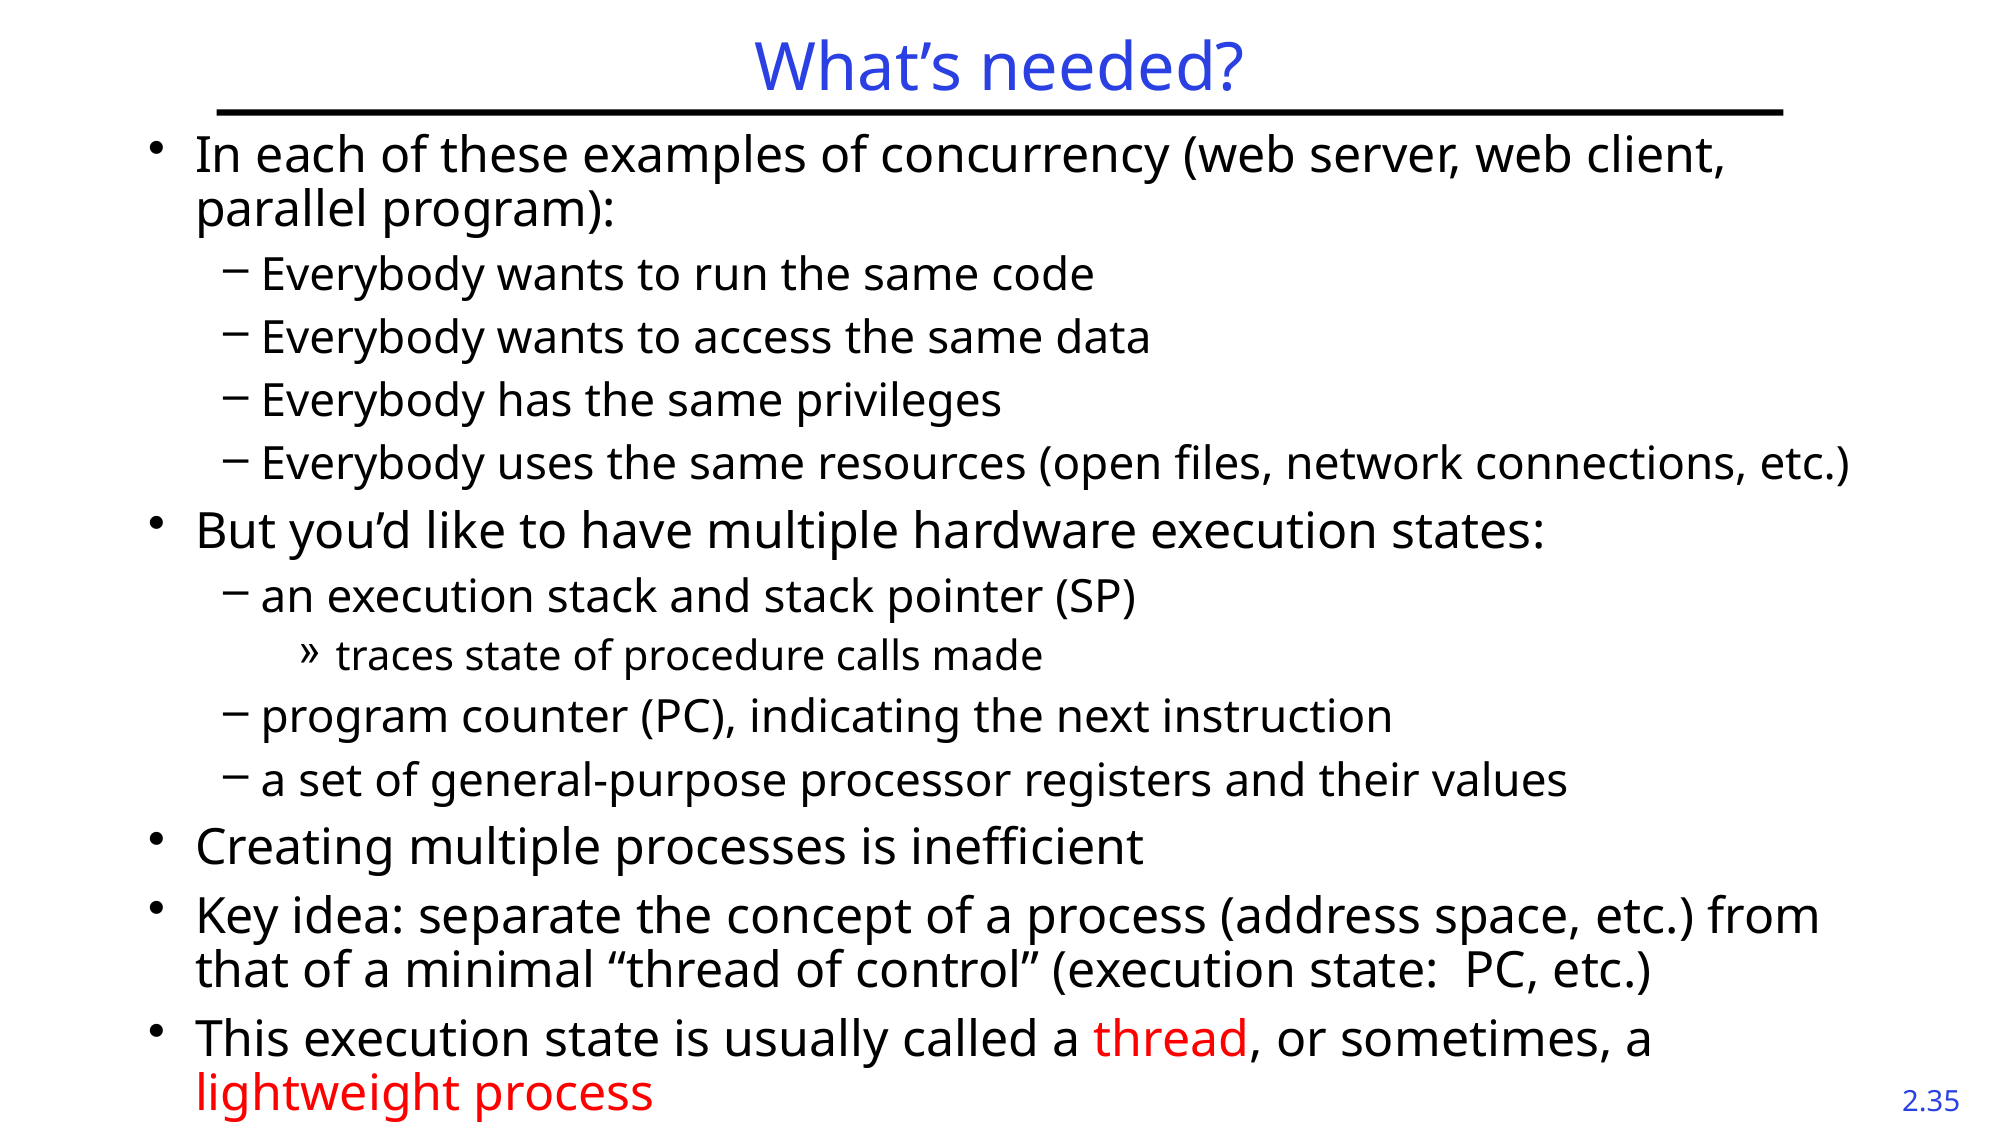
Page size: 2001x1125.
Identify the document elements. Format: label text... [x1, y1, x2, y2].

list In each of these examples of concurrency (web server, web client, parallel program): Everybody wants to run the same code Everybody wants to access the same data Everybody has the same privileges Everybody uses the same resources (open files, network connections, etc.) But you’d like to have multiple hardware execution states: an execution stack and stack pointer (SP) traces state of procedure calls made program counter (PC), indicating the next instruction a set of general-purpose processor registers and their values Creating multiple processes is inefficient Key idea: separate the concept of a process (address space, etc.) from that of a minimal “thread of control” (execution state: PC, etc.) This execution state is usually called a thread, or sometimes, a lightweight process [133, 122, 1867, 960]
title What’s needed? [216, 24, 1784, 113]
